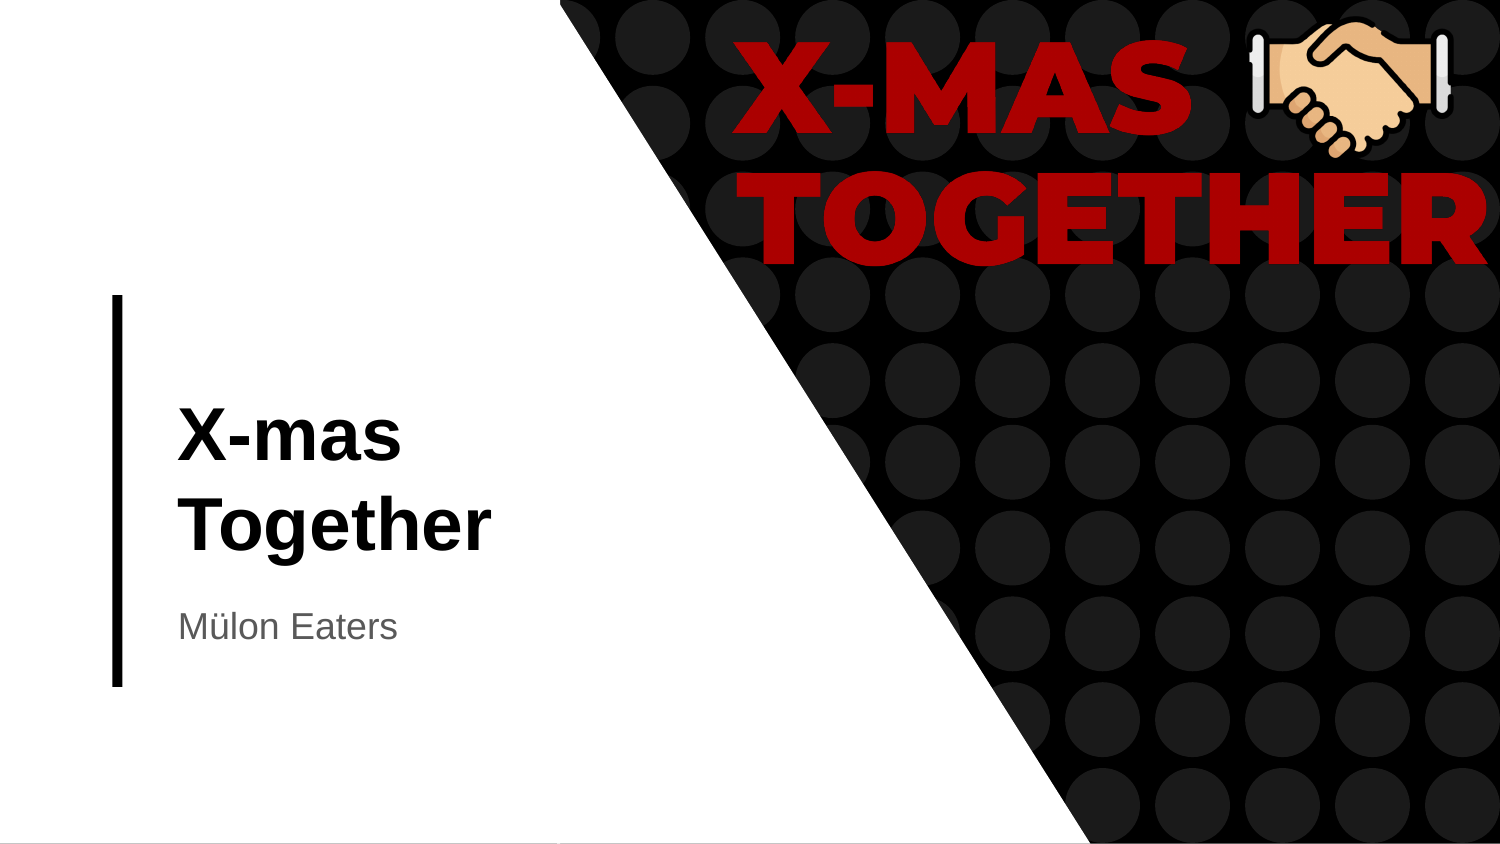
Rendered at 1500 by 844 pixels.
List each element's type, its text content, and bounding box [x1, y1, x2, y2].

title X-mas Together [162, 295, 678, 581]
subtitle Mülon Eaters [162, 587, 678, 687]
picture [727, 0, 1500, 312]
